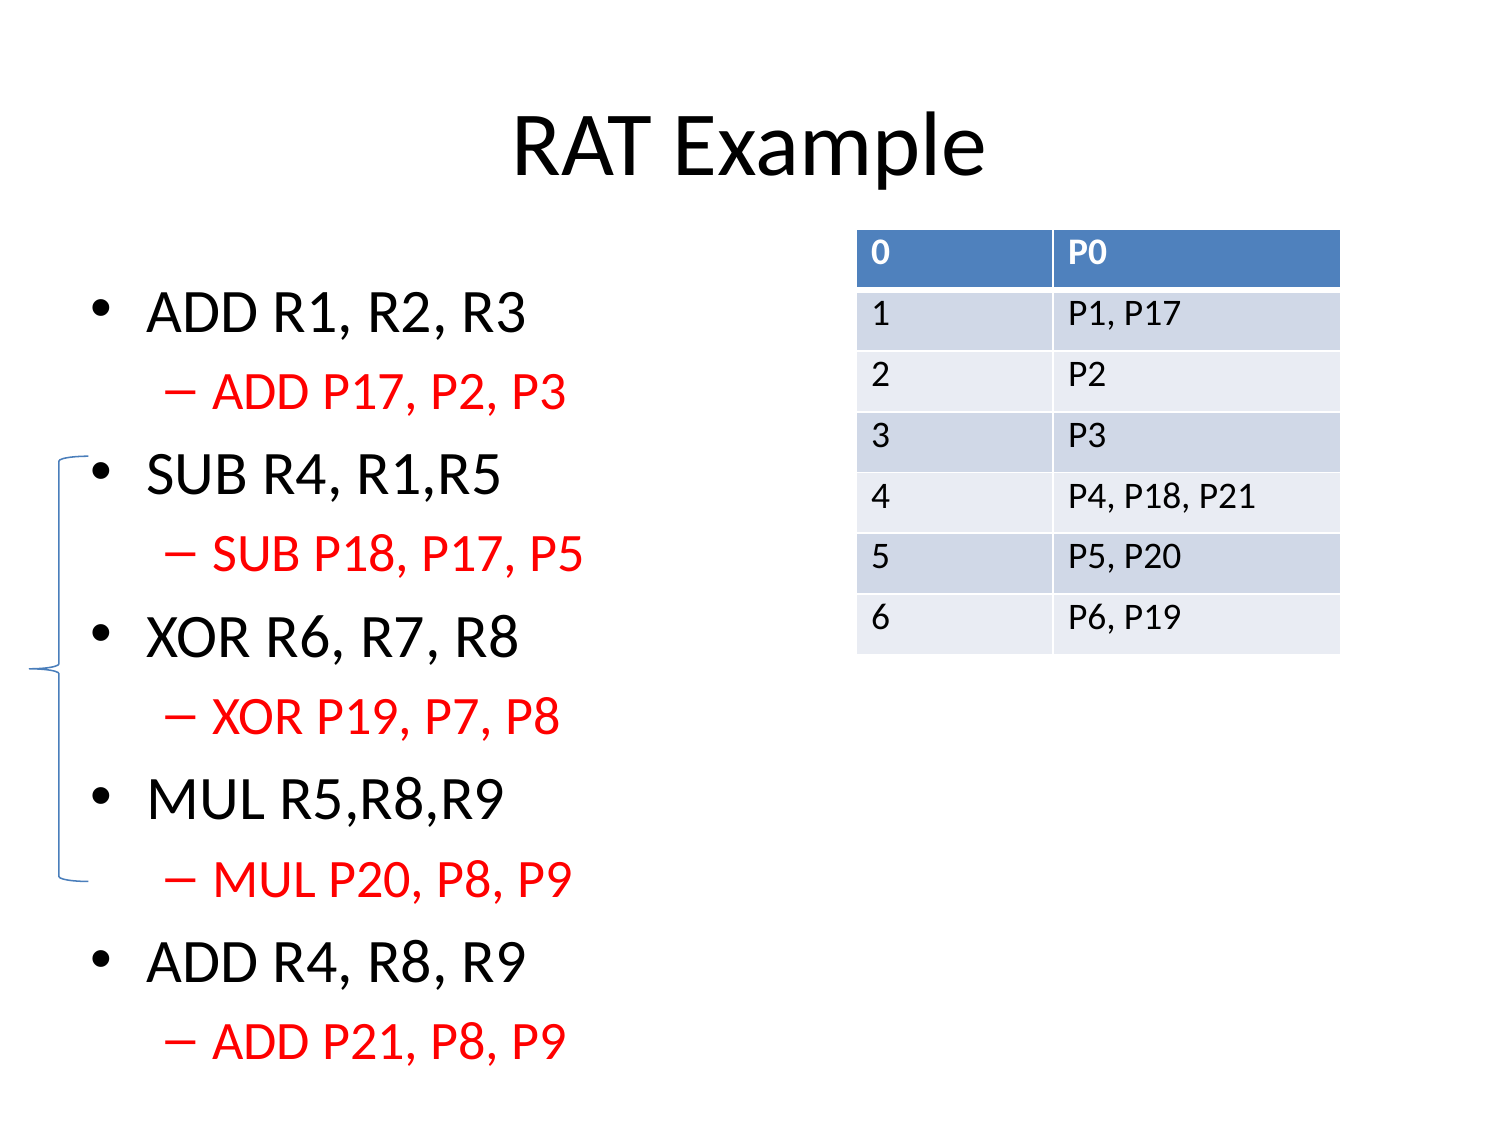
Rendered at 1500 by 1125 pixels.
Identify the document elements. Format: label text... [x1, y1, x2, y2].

table_header 0 [857, 230, 1052, 287]
table_cell 4 [857, 473, 1052, 532]
list ADD R1, R2, R3 ADD P17, P2, P3 SUB R4, R1,R5 SUB P18, P17, P5 XOR R6, R7, R8 XOR P19, P7, P8 MUL R5,R8,R9 MUL P20, P8, P9 ADD R4, R8, R9 ADD P21, P8, P9 [75, 262, 1425, 1083]
table_cell 6 [857, 595, 1052, 654]
table_cell P6, P19 [1054, 595, 1340, 654]
table_cell P1, P17 [1054, 293, 1340, 350]
text_box [28, 455, 89, 883]
table_cell 1 [857, 293, 1052, 350]
table_cell P3 [1054, 413, 1340, 472]
table_cell P4, P18, P21 [1054, 473, 1340, 532]
table_cell 3 [857, 413, 1052, 472]
table_cell 5 [857, 534, 1052, 593]
title RAT Example [75, 45, 1425, 233]
table_header P0 [1054, 230, 1340, 287]
table_cell P2 [1054, 352, 1340, 411]
table_cell P5, P20 [1054, 534, 1340, 593]
table_cell 2 [857, 352, 1052, 411]
